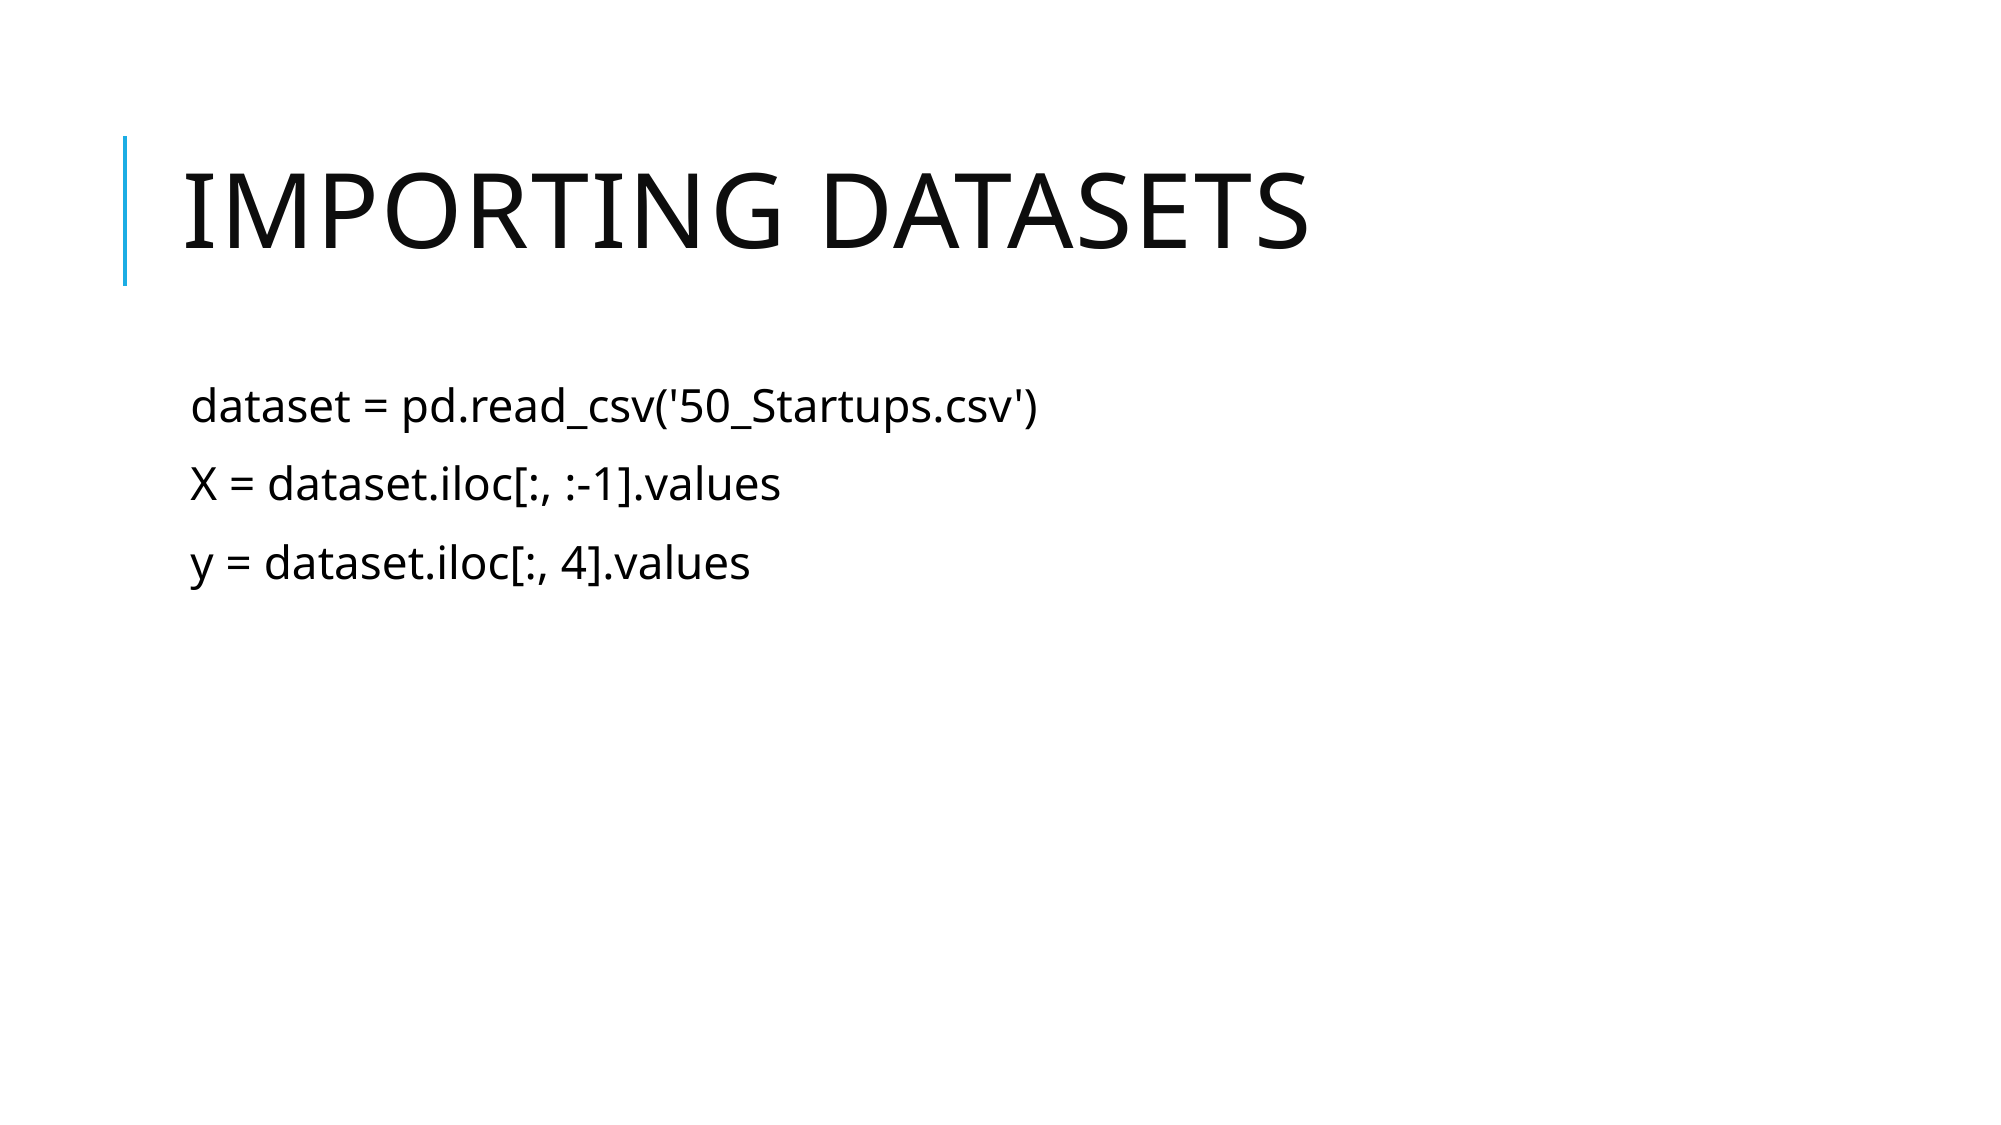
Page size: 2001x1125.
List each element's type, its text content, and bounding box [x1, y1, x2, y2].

title Importing datasets [168, 96, 1763, 342]
list dataset = pd.read_csv('50_Startups.csv') X = dataset.iloc[:, :-1].values y = dataset.iloc[:, 4].values [168, 375, 1763, 1035]
